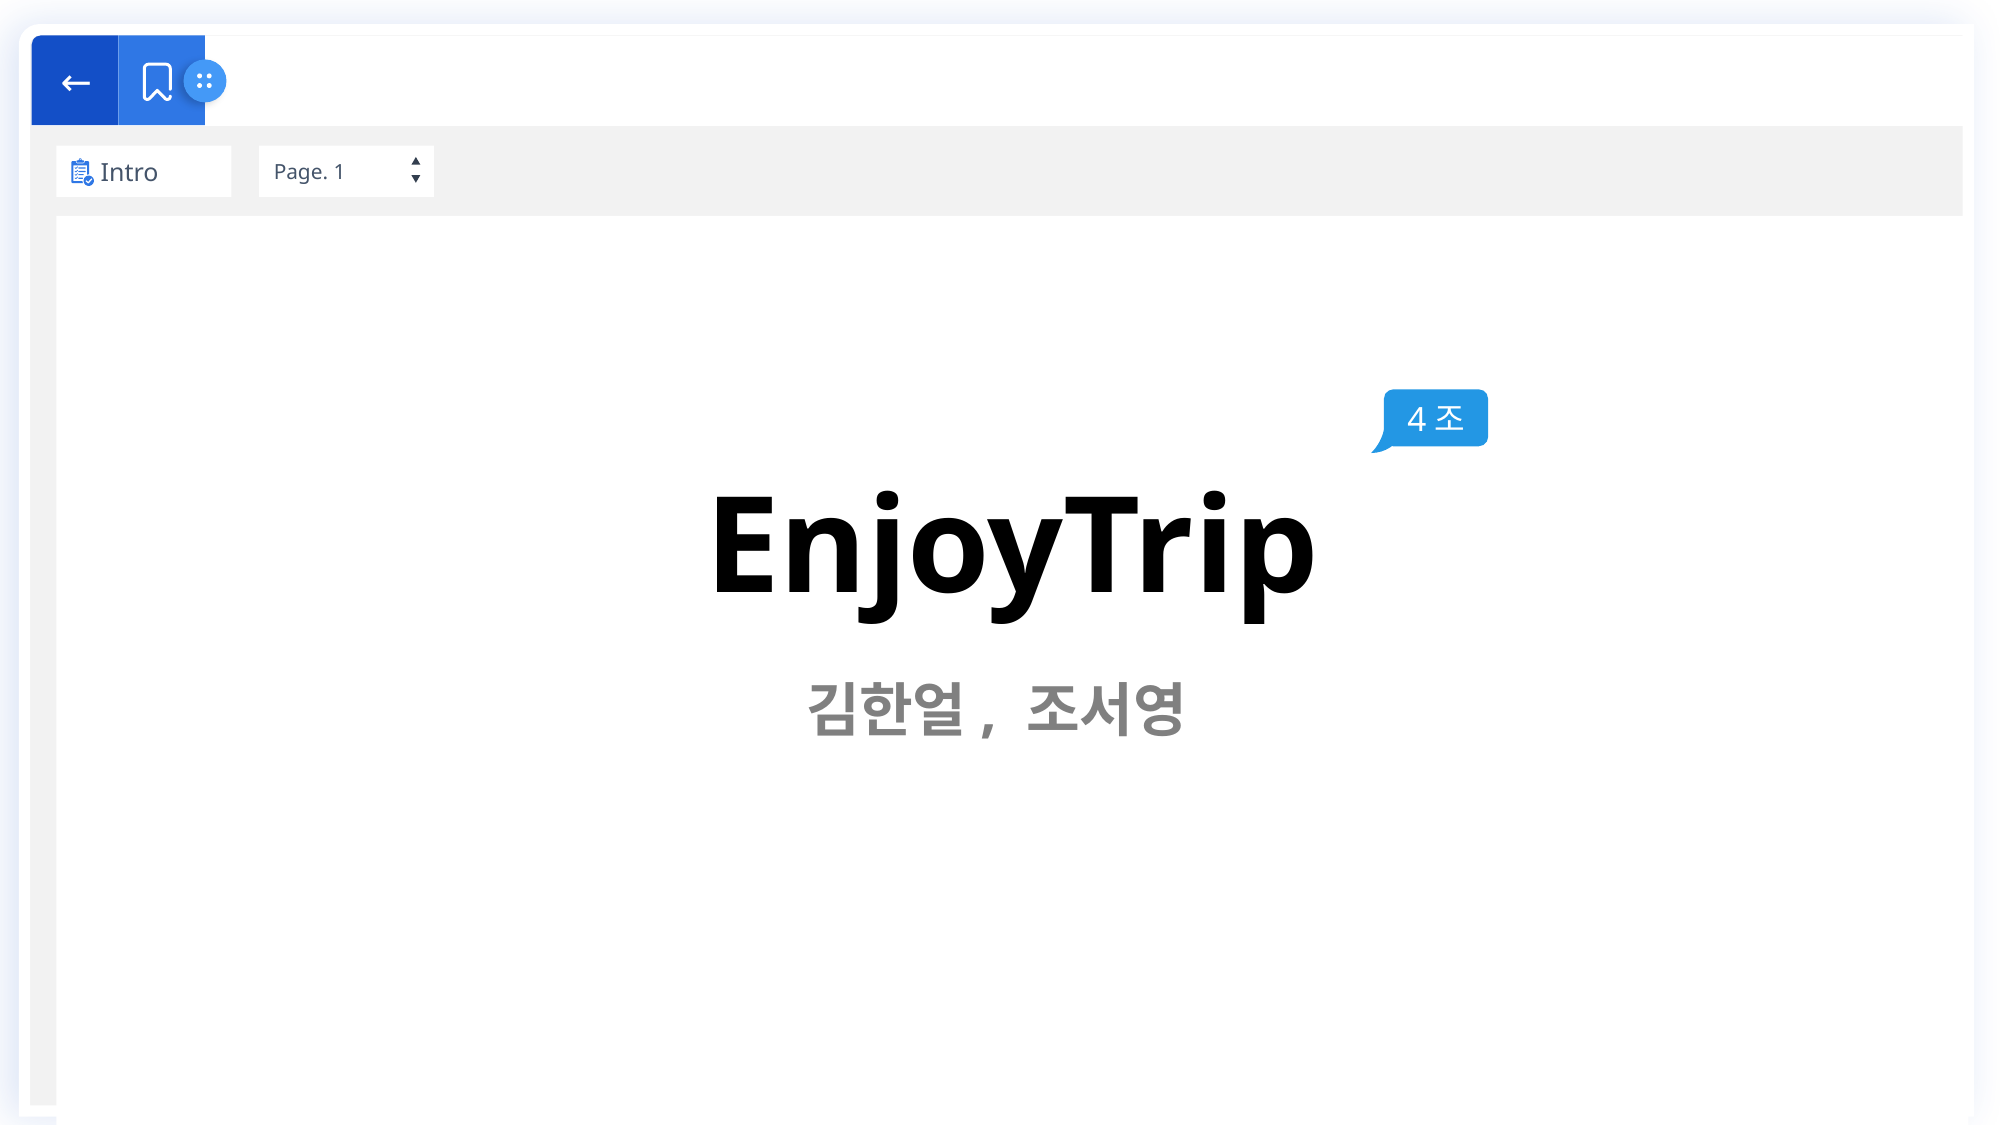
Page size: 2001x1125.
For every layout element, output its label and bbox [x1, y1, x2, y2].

text_box [24, 29, 1969, 1125]
text_box [496, 389, 1497, 752]
